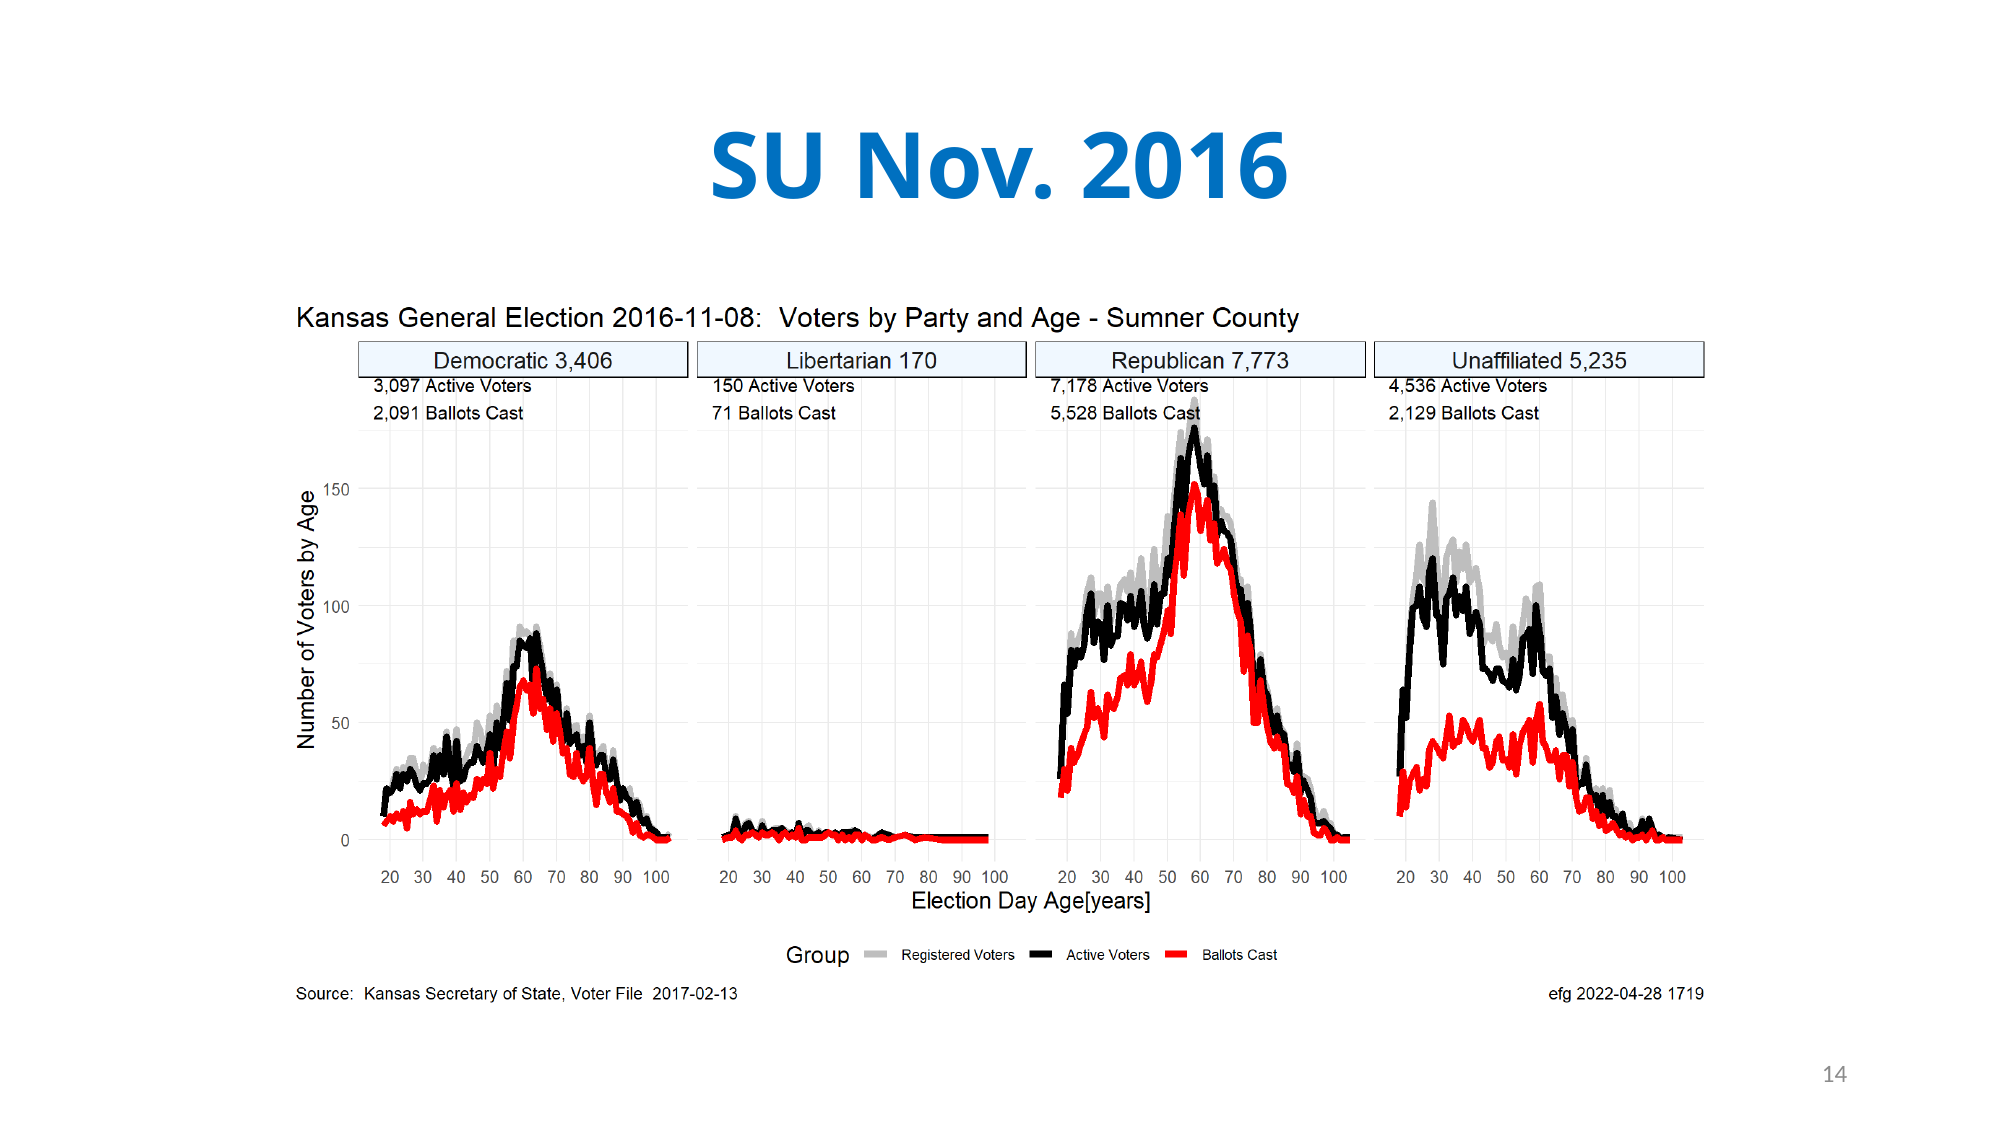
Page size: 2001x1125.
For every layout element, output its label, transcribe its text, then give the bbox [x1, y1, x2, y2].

title SU Nov. 2016 [137, 59, 1863, 278]
picture [287, 297, 1713, 1011]
slide_number ‹#› [1412, 1042, 1863, 1103]
